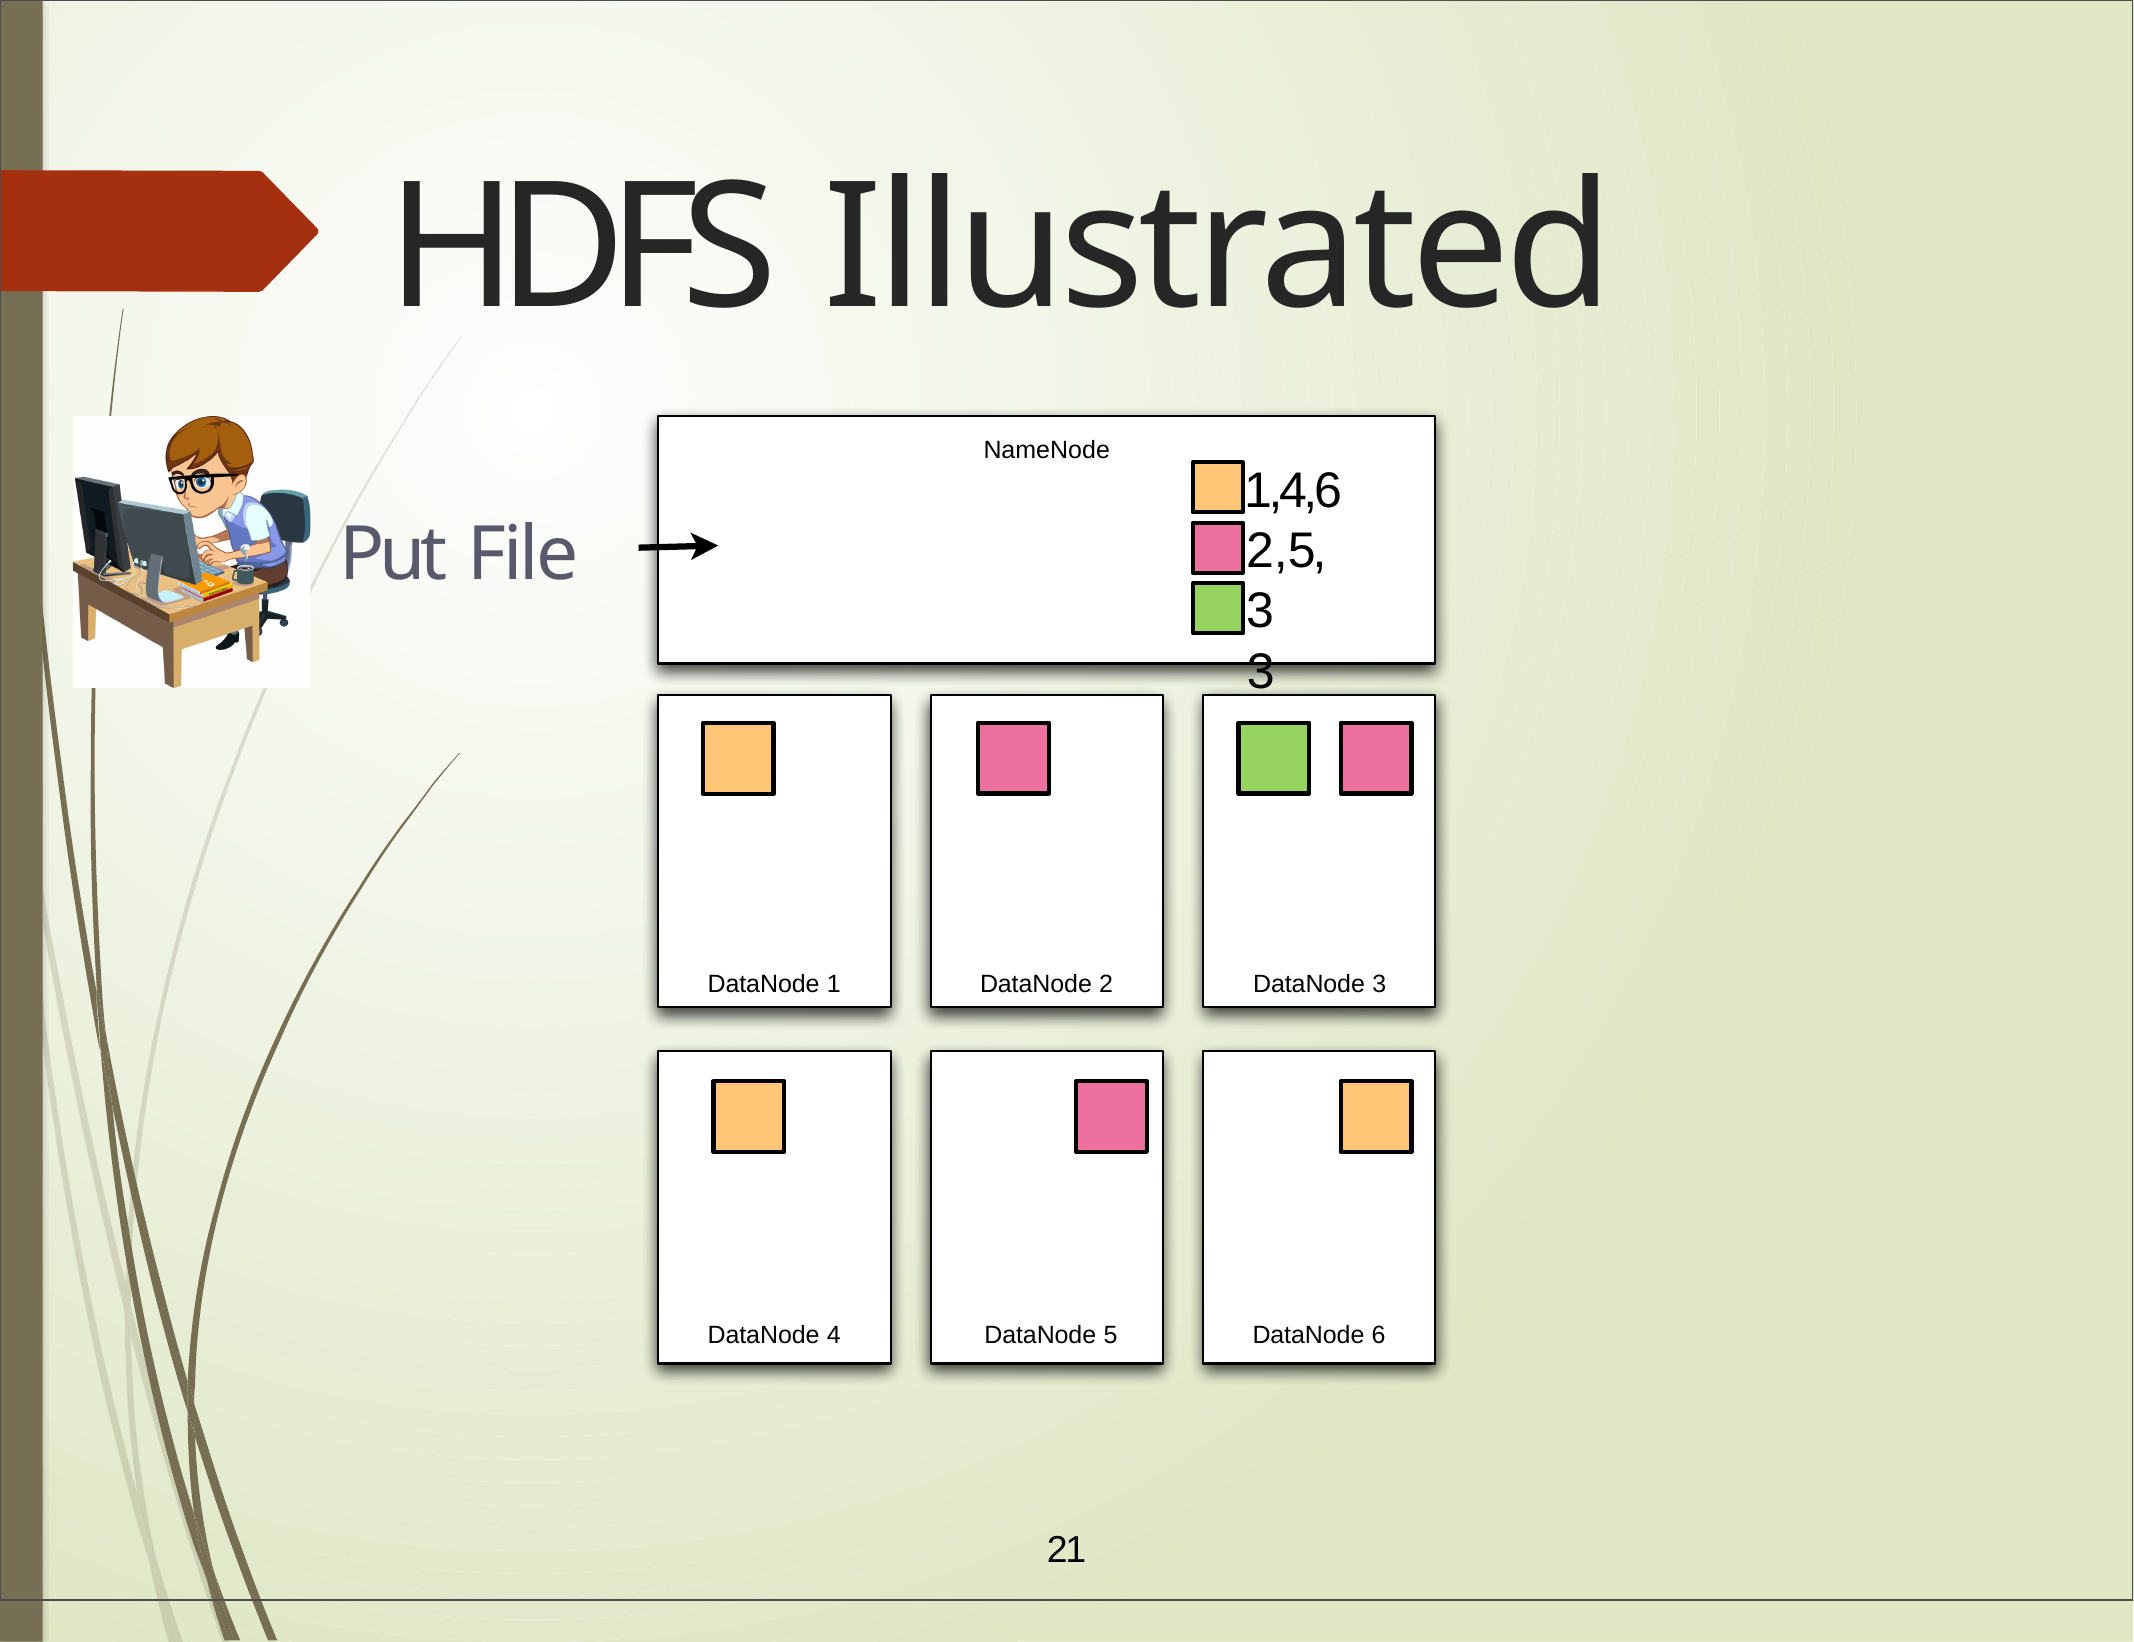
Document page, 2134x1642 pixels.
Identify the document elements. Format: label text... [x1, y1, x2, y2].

text_box 21 [1044, 1525, 1087, 1570]
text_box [635, 400, 1459, 1394]
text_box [635, 459, 1414, 1155]
text_box [0, 0, 2134, 1600]
